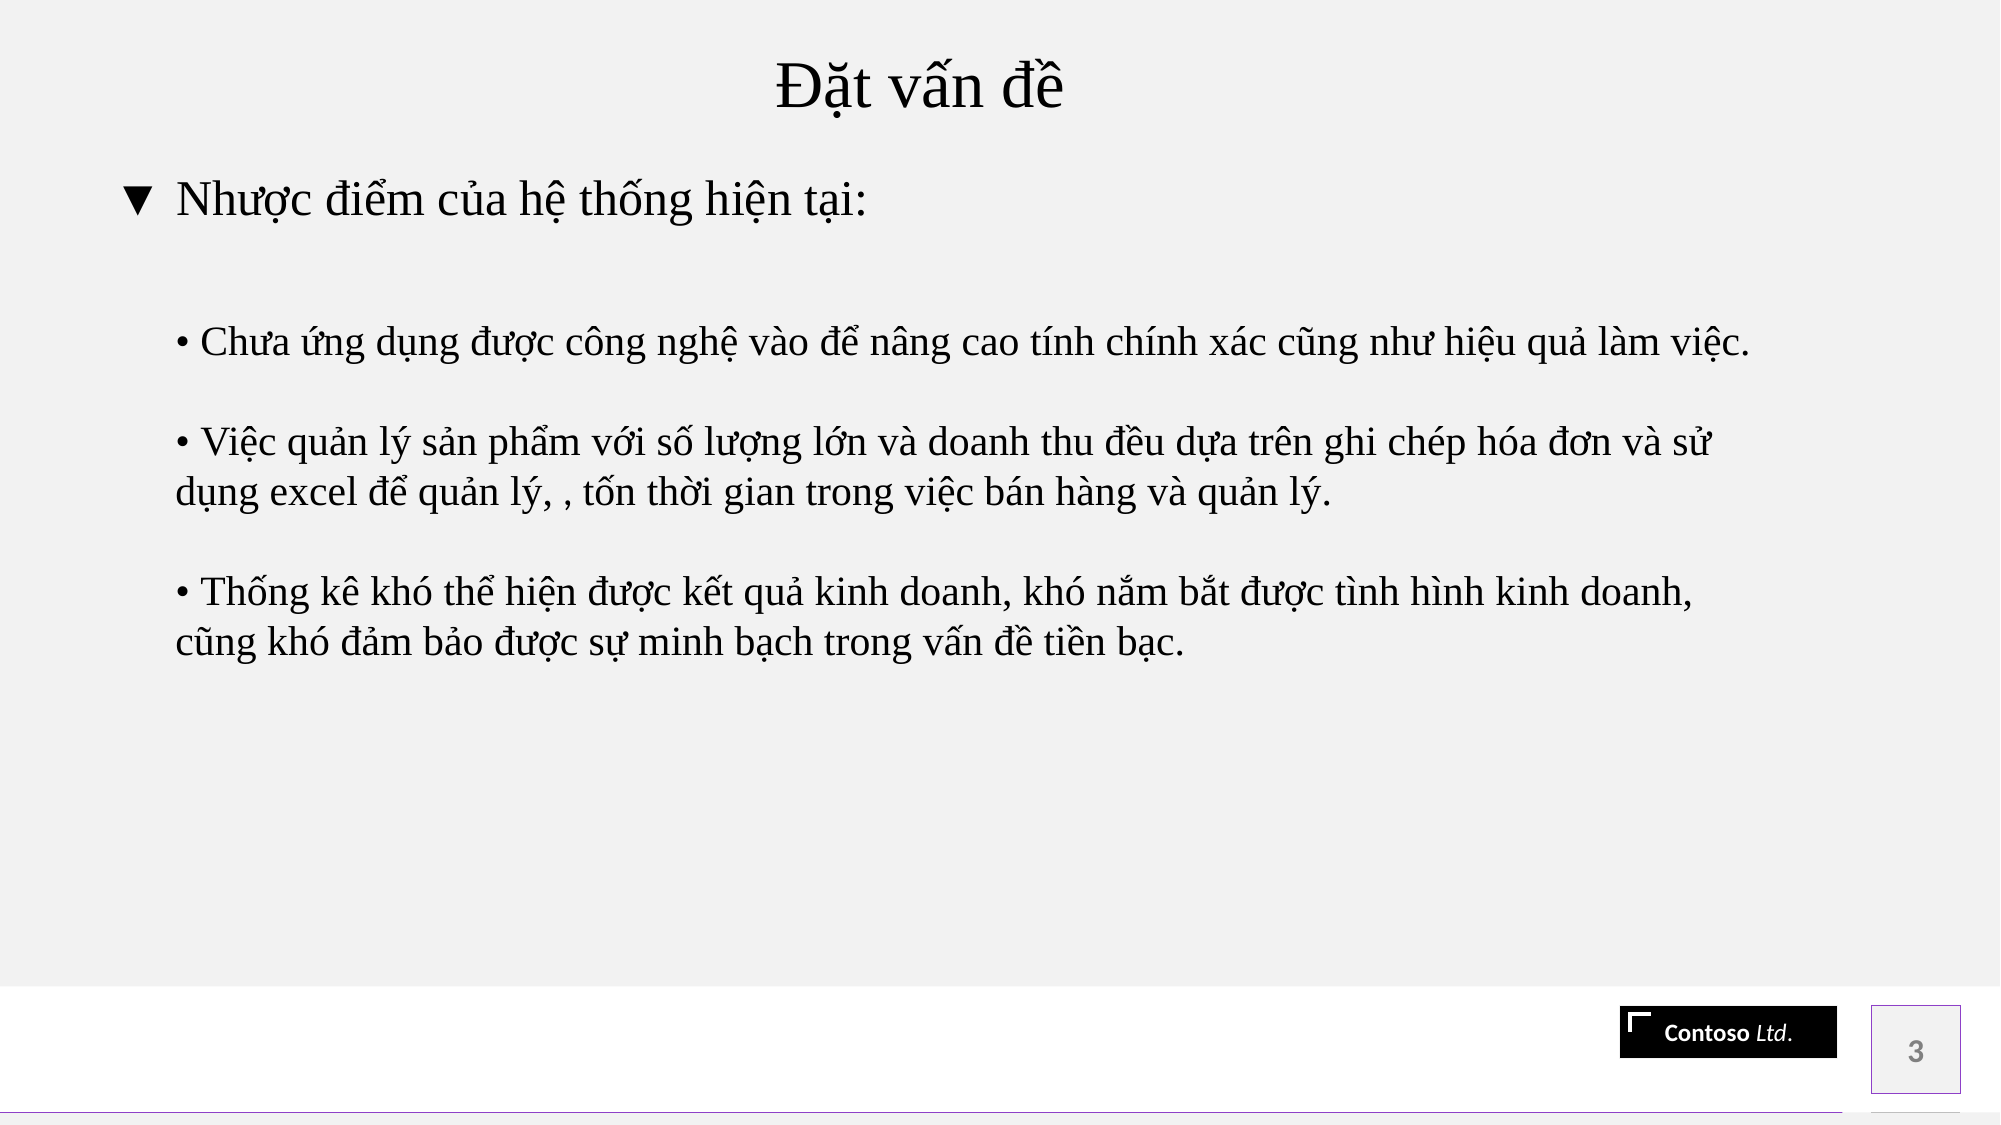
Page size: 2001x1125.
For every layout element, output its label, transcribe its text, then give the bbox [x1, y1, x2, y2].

text_box ▼ Nhược điểm của hệ thống hiện tại: [99, 158, 1369, 234]
text_box Đặt vấn đề [760, 33, 1319, 129]
text_box • Chưa ứng dụng được công nghệ vào để nâng cao tính chính xác cũng như hiệu quả làm việc. • Việc quản lý sản phẩm với số lượng lớn và doanh thu đều dựa trên ghi chép hóa đơn và sử dụng excel để quản lý, , tốn thời gian trong việc bán hàng và quản lý. • Thống kê khó thể hiện được kết quả kinh doanh, khó nắm bắt được tình hình kinh doanh, cũng khó đảm bảo được sự minh bạch trong vấn đề tiền bạc. [160, 306, 1800, 672]
slide_number 3 [1871, 1019, 1960, 1080]
